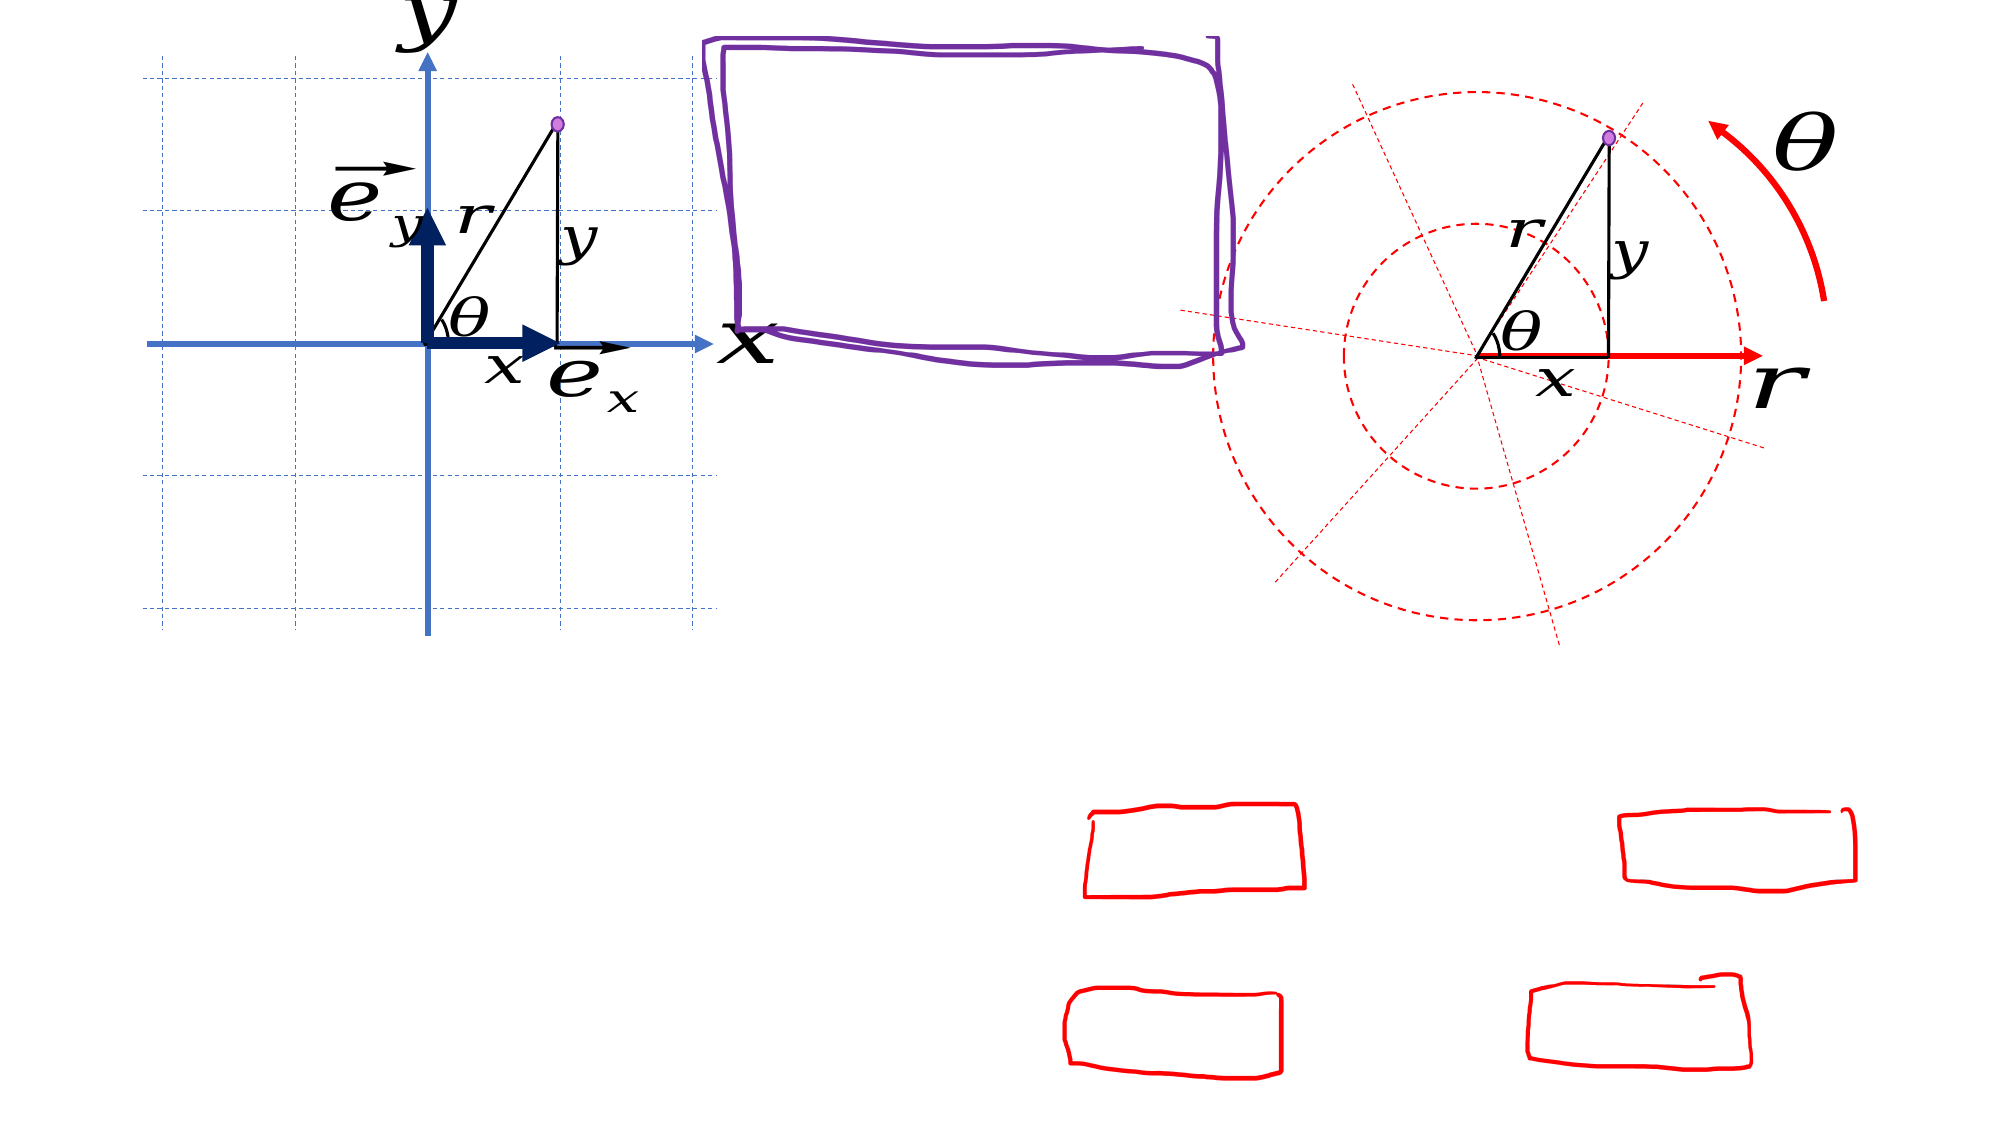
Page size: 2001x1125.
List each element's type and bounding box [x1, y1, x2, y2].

text_box [142, 0, 1841, 638]
picture [702, 36, 1867, 1090]
